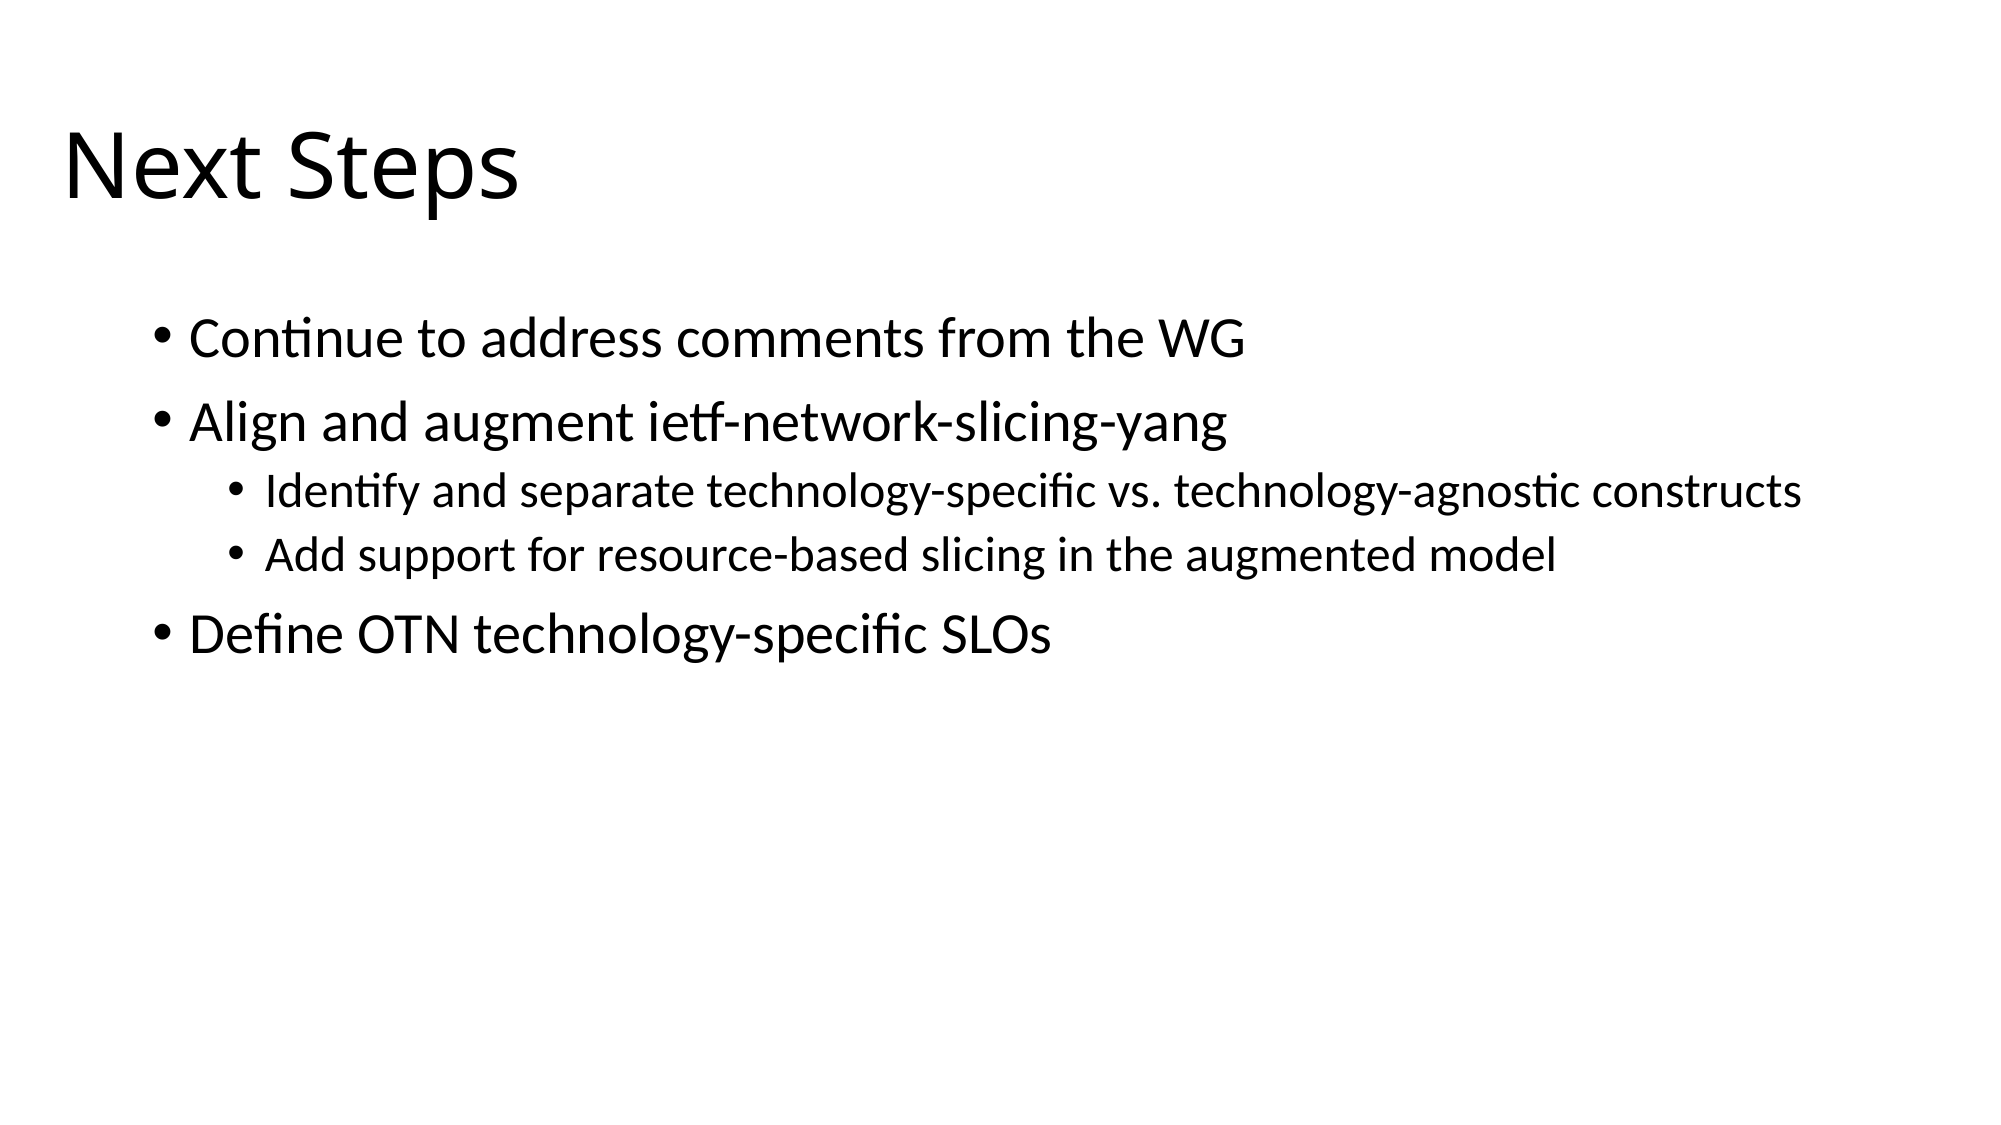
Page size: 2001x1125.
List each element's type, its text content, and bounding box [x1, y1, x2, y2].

list Continue to address comments from the WG Align and augment ietf-network-slicing-yang Identify and separate technology-specific vs. technology-agnostic constructs Add support for resource-based slicing in the augmented model Define OTN technology-specific SLOs [137, 299, 1863, 1014]
title Next Steps [46, 59, 1966, 278]
